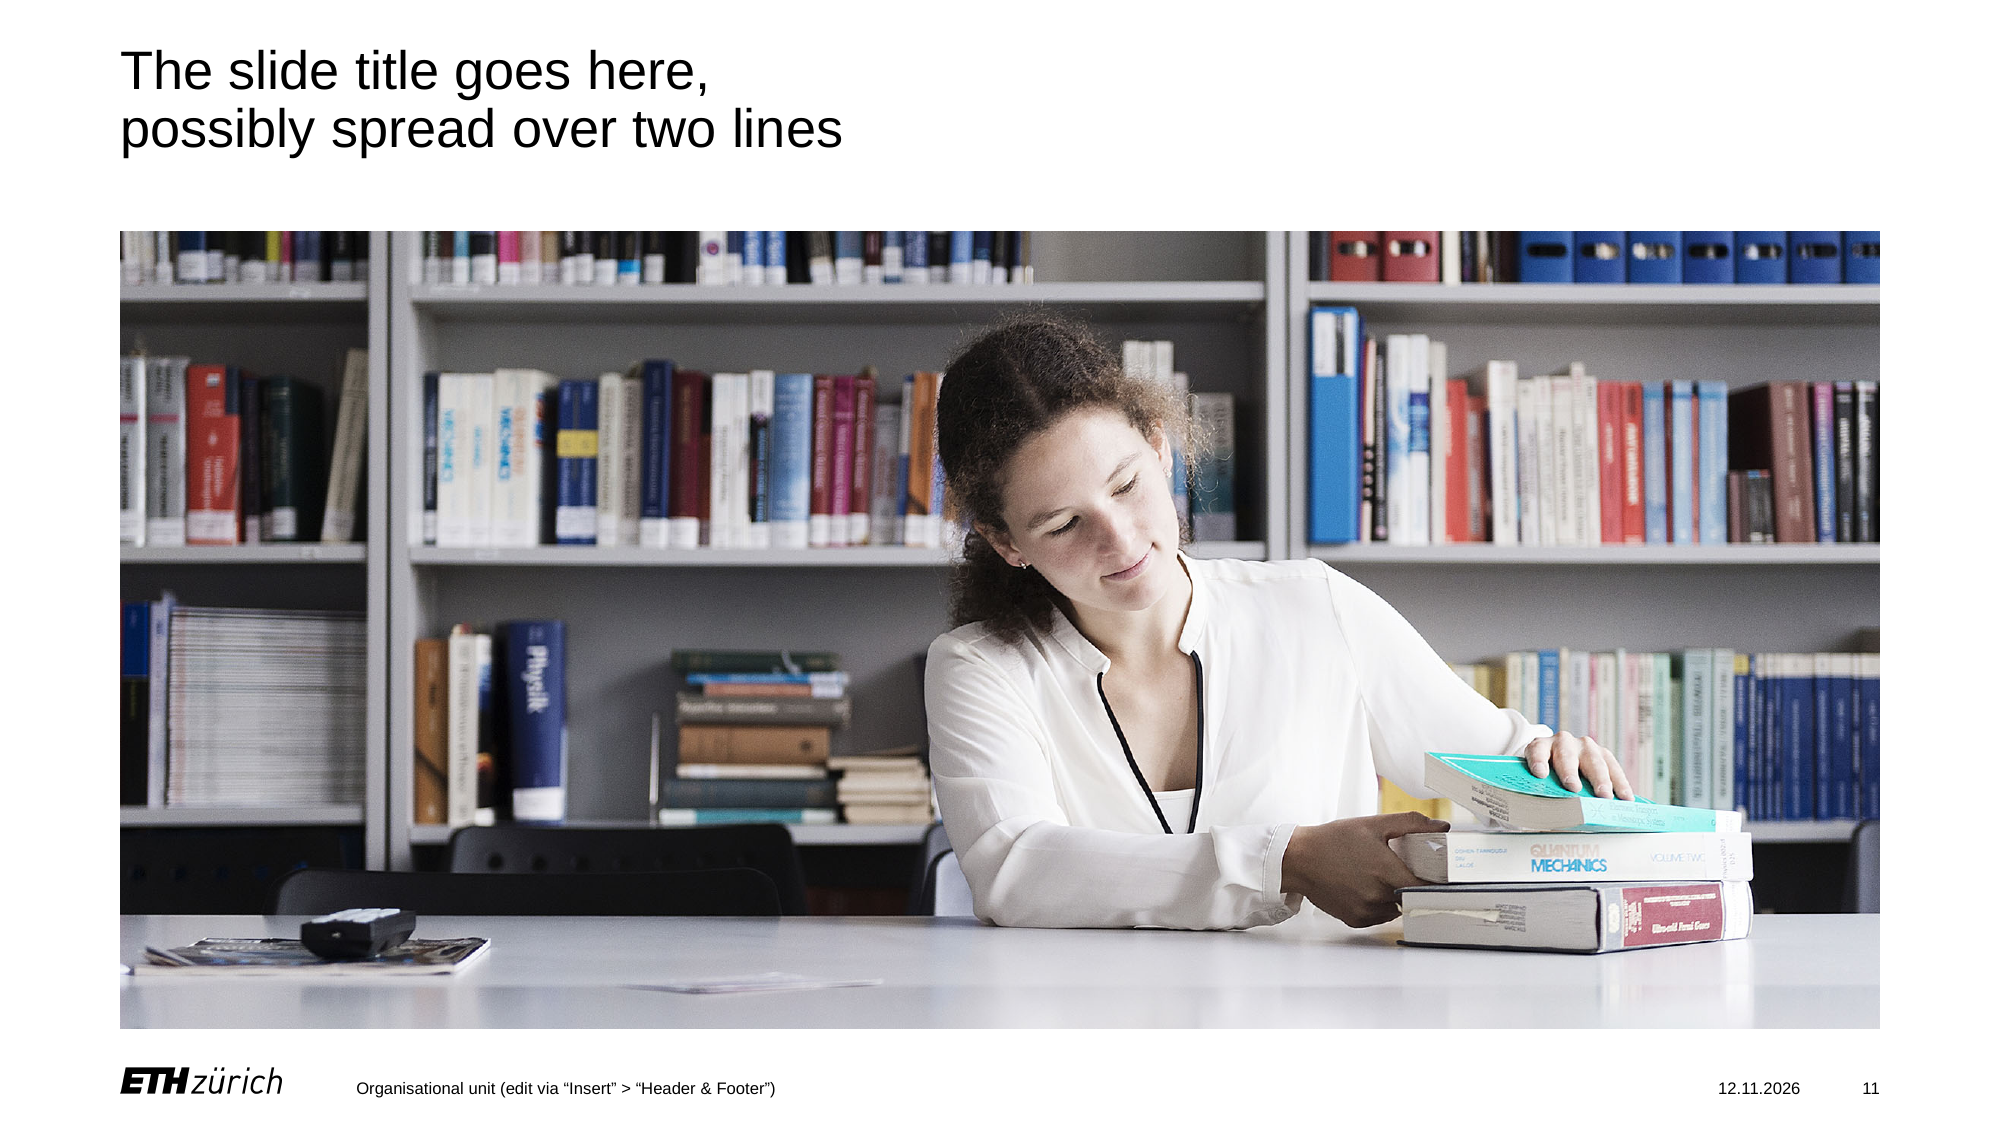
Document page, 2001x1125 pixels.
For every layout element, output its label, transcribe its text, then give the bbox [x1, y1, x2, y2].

slide_number 11 [1827, 1069, 1880, 1106]
footer Organisational unit (edit via “Insert” > “Header & Footer”) [356, 1069, 1243, 1106]
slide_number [1718, 1069, 1819, 1106]
title The slide title goes here, possibly spread over two lines [120, 42, 1880, 191]
picture [120, 1067, 282, 1094]
picture [119, 231, 1880, 1029]
